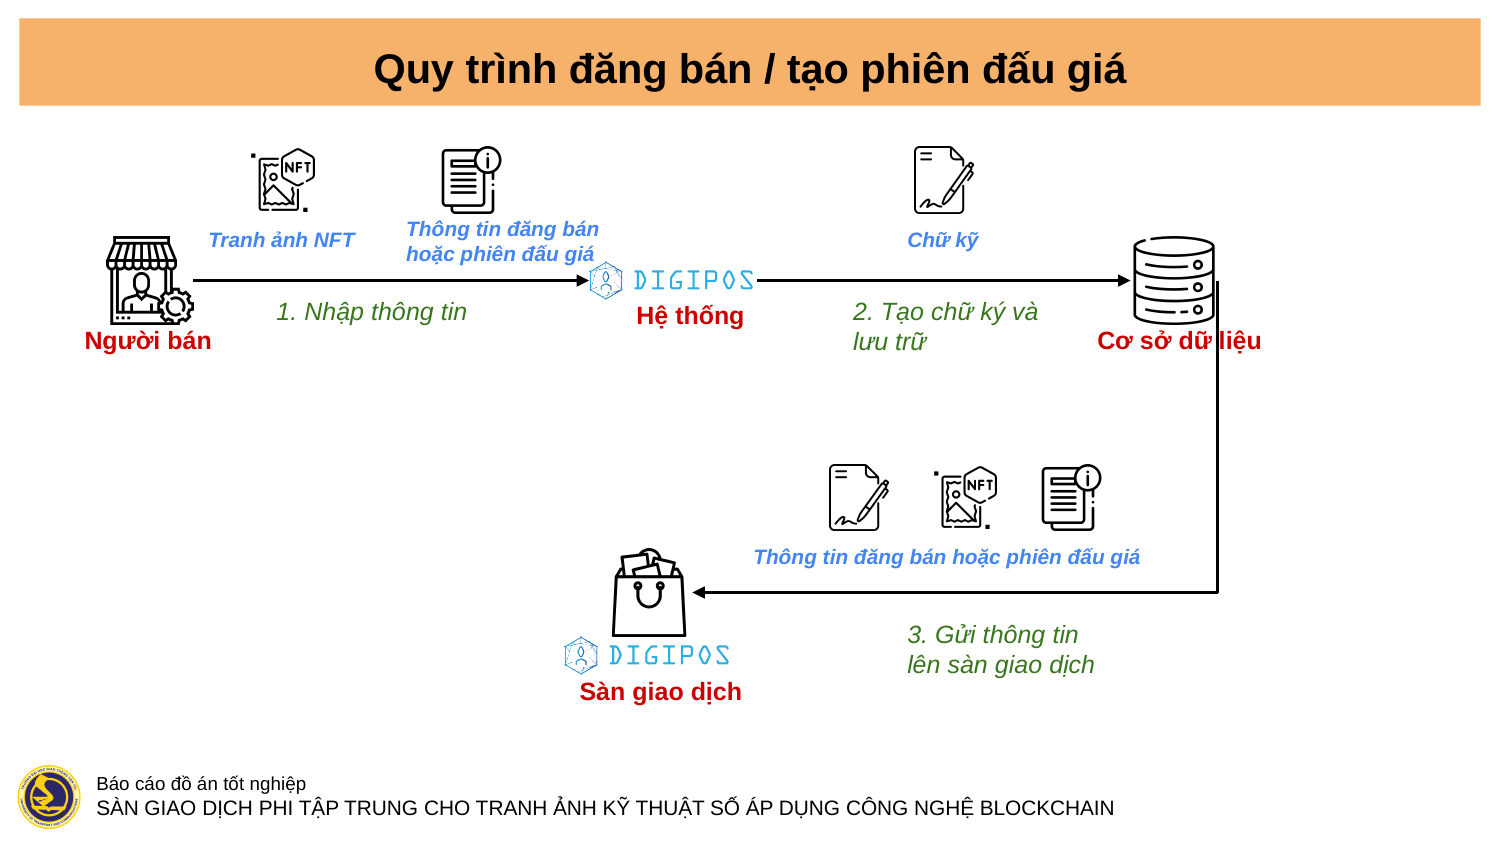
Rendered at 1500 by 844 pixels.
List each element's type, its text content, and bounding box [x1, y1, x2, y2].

text_box 1. Nhập thông tin [261, 288, 487, 341]
picture [437, 146, 505, 214]
text_box Hệ thống [621, 308, 687, 345]
picture [931, 463, 999, 531]
picture [1130, 236, 1218, 280]
picture [105, 236, 194, 325]
text_box Chữ kỹ [892, 213, 1072, 264]
subtitle Quy trình đăng bán / tạo phiên đấu giá [19, 19, 1482, 107]
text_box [692, 280, 1218, 593]
picture [910, 146, 978, 214]
text_box 3. Gửi thông tin lên sàn giao dịch [892, 604, 1118, 694]
picture [16, 764, 82, 830]
text_box Cơ sở dữ liệu [1224, 309, 1285, 370]
text_box Sàn giao dịch [564, 660, 784, 721]
picture [588, 261, 758, 300]
picture [1038, 463, 1106, 531]
picture [825, 463, 893, 531]
text_box Người bán [69, 309, 230, 370]
picture [249, 146, 317, 214]
text_box Tranh ảnh NFT [193, 213, 373, 264]
text_box Thông tin đăng bán hoặc phiên đấu giá [391, 200, 632, 279]
picture [564, 548, 734, 675]
